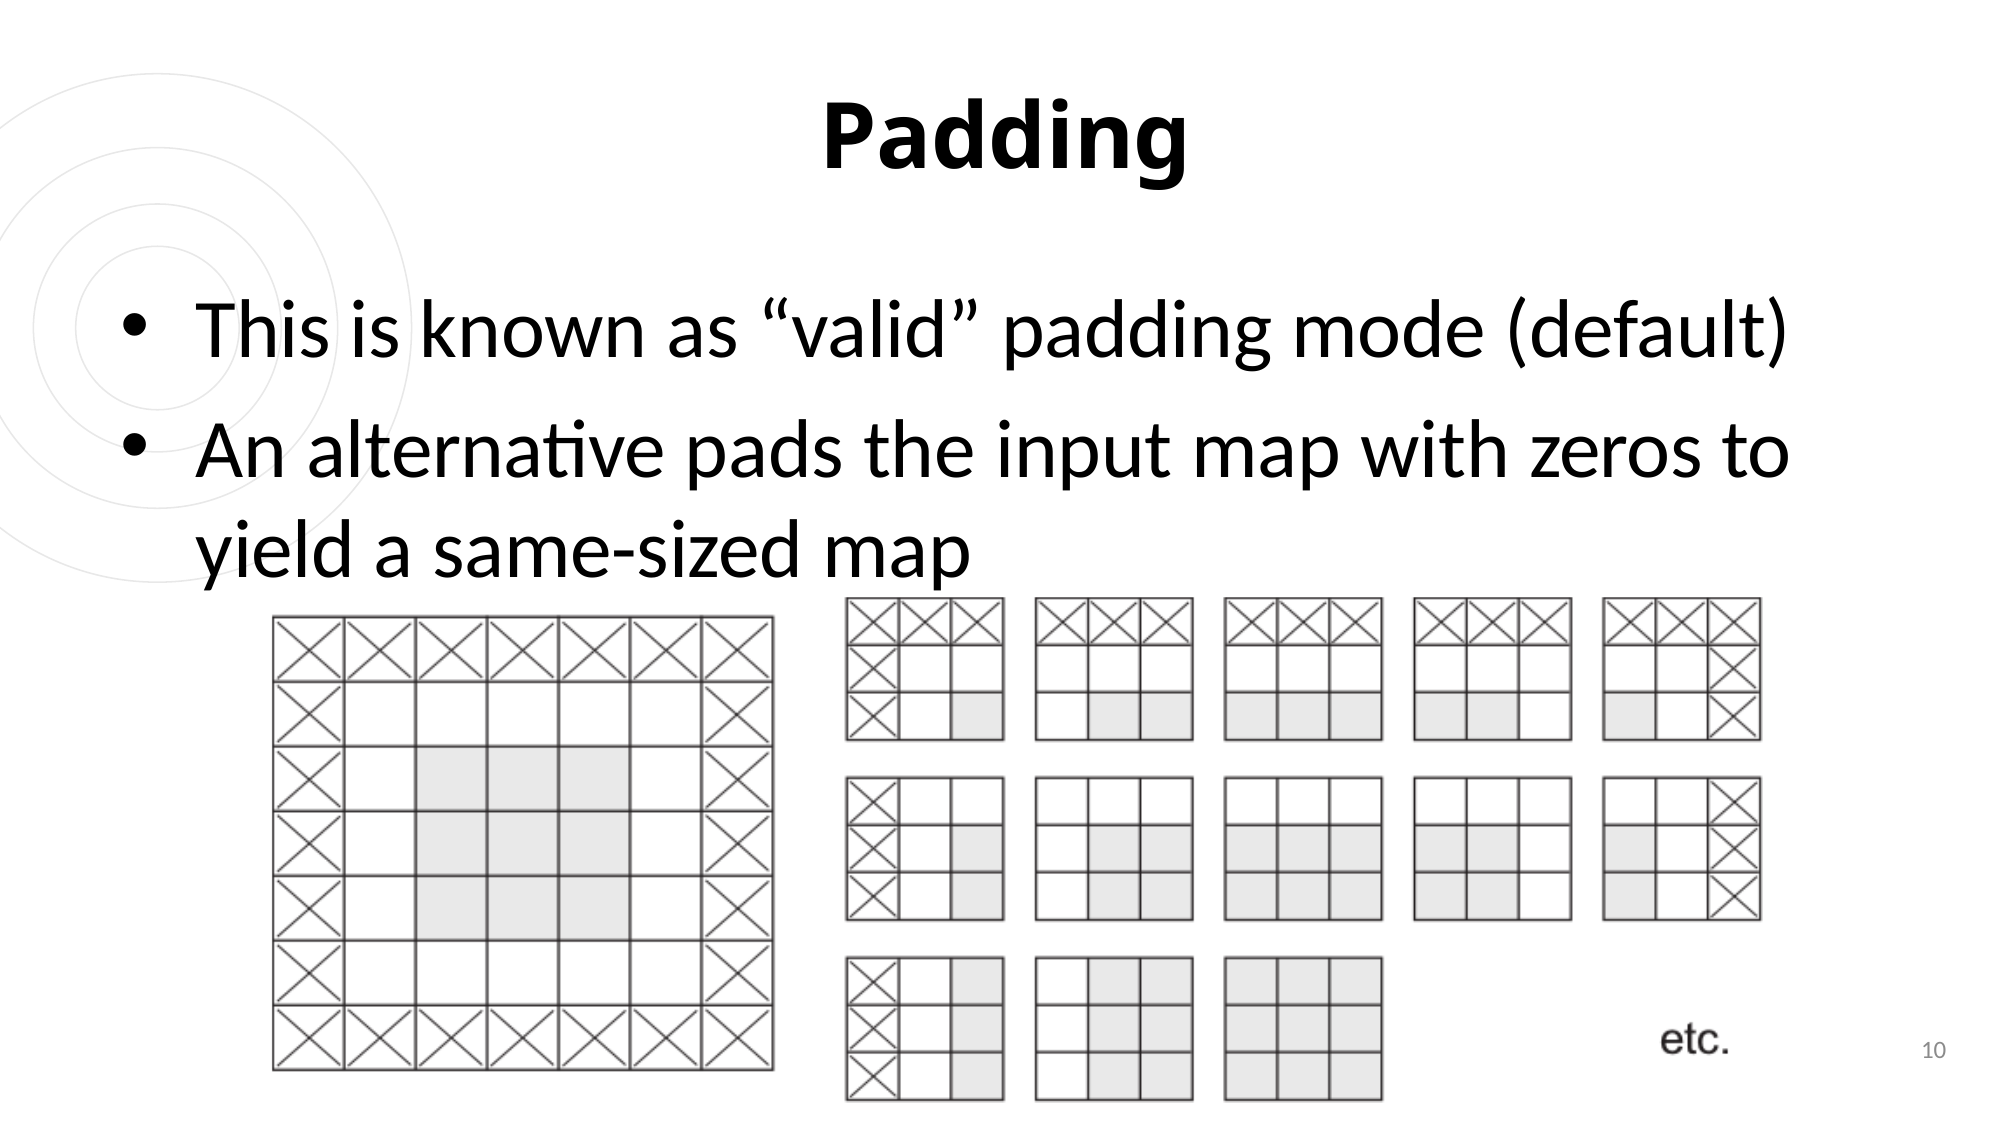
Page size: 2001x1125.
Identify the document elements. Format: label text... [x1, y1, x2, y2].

title Padding [383, 58, 1652, 208]
text_box This is known as “valid” padding mode (default) An alternative pads the input map with zeros to yield a same-sized map [117, 251, 1805, 595]
slide_number 10 [1871, 1000, 1967, 1097]
text_box [271, 597, 1763, 1103]
